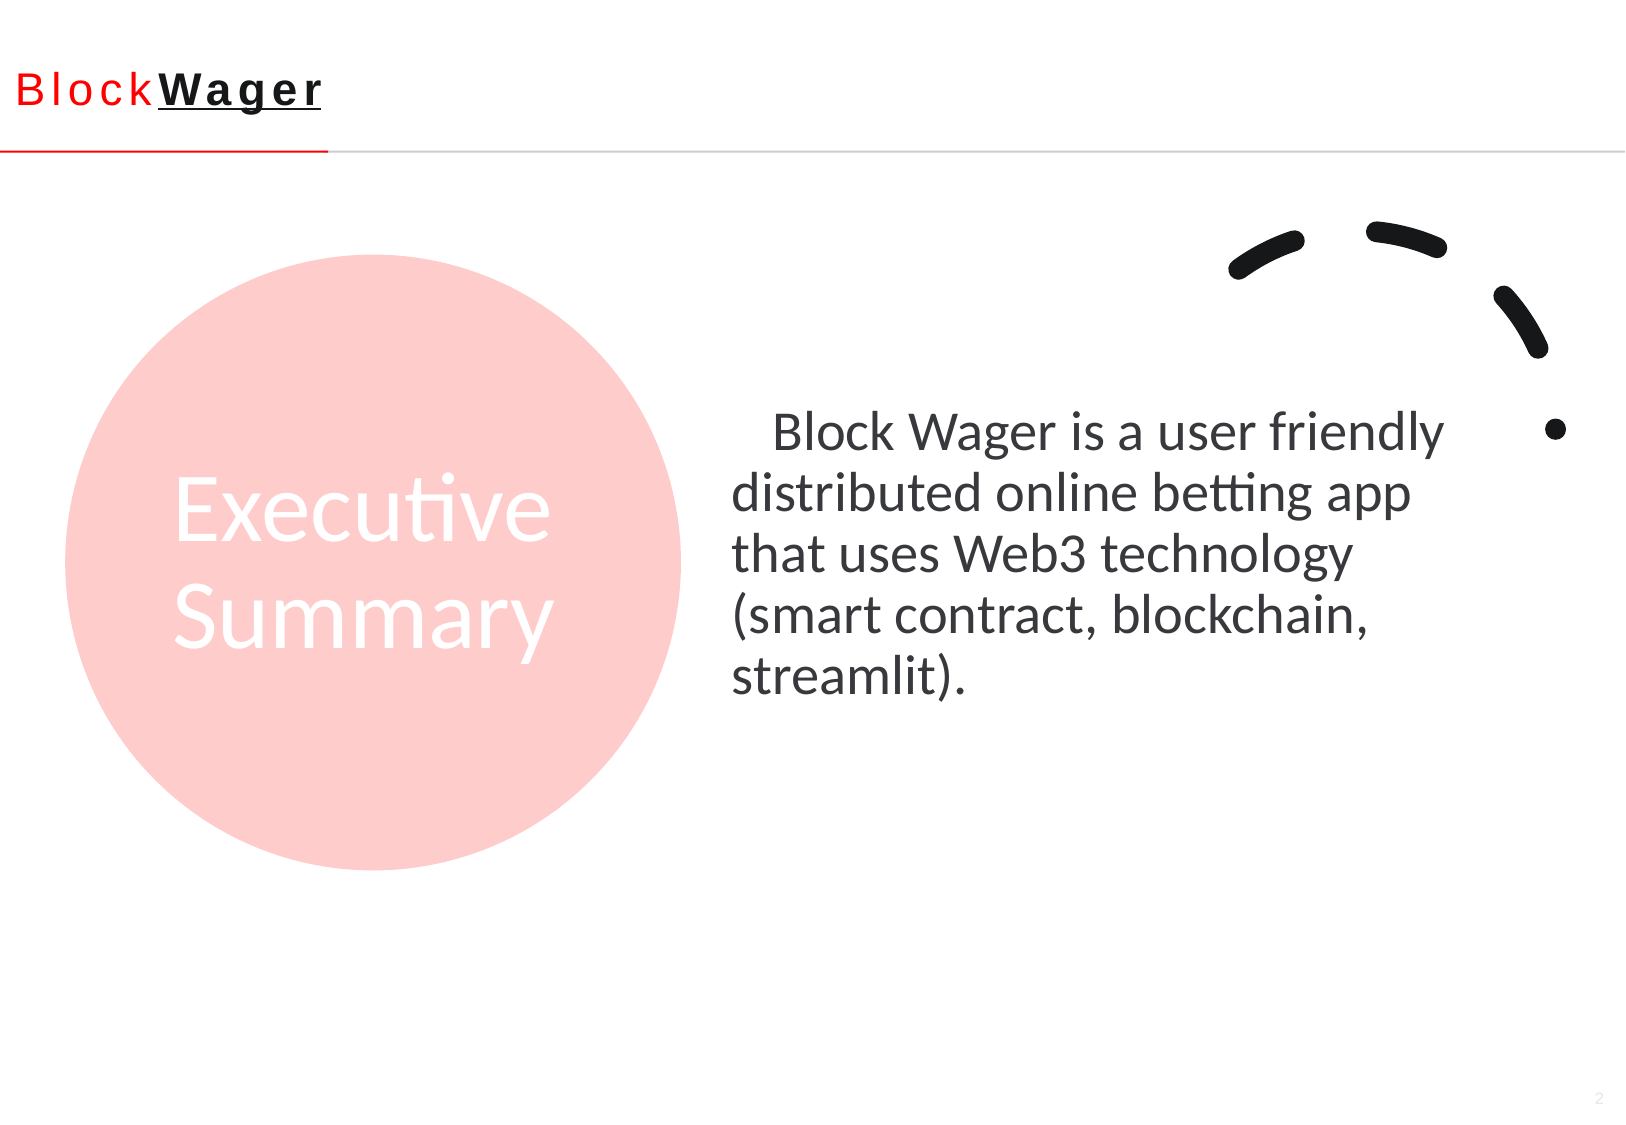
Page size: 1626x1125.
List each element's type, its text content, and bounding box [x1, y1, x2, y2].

text_box [588, 342, 681, 783]
text_box [1238, 230, 1514, 308]
text_box [227, 254, 519, 291]
text_box [65, 344, 156, 781]
text_box [1534, 339, 1556, 430]
text_box Executive Summary [156, 291, 588, 834]
text_box Block Wager is a user friendly distributed online betting app that uses Web3 technology (smart contract, blockchain, streamlit). [715, 308, 1534, 834]
text_box [227, 834, 519, 871]
